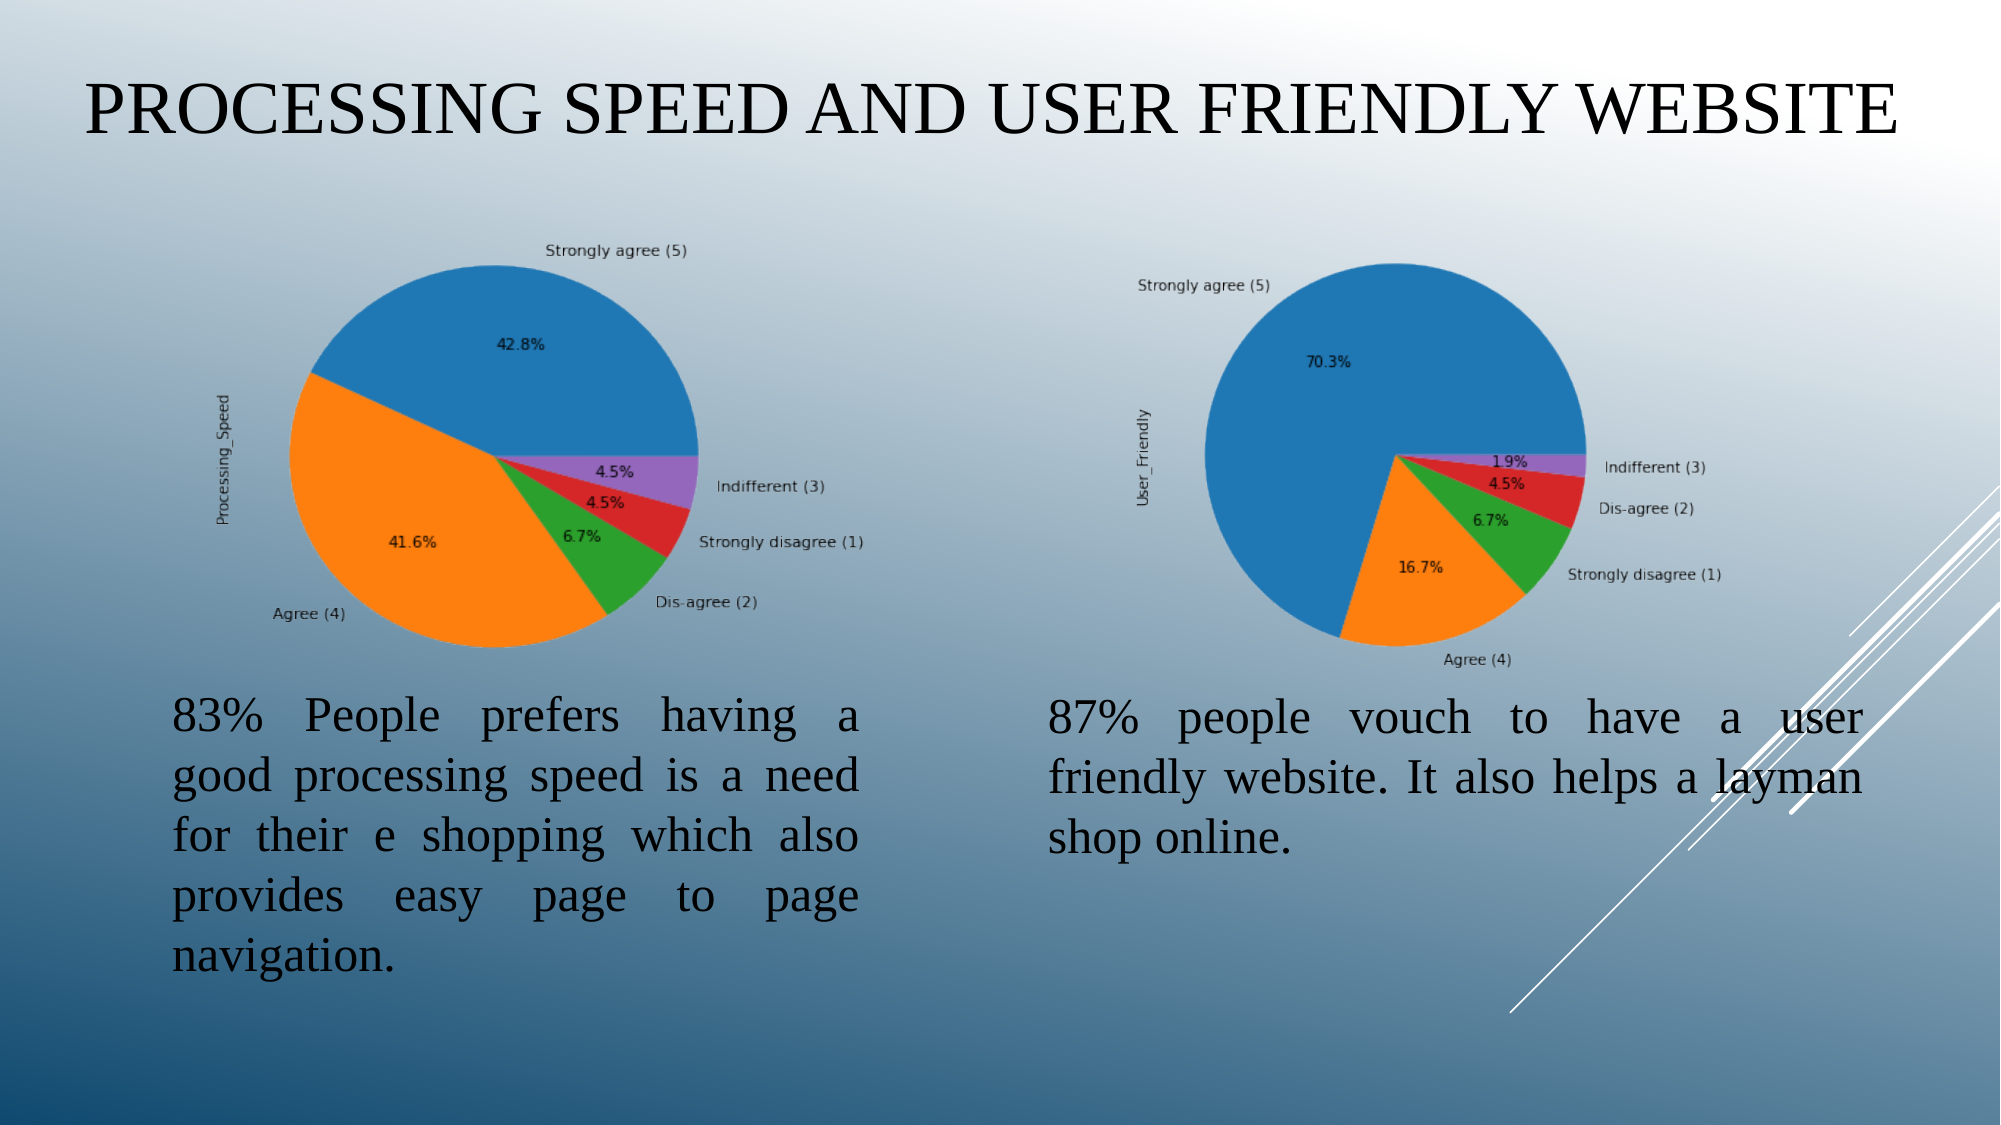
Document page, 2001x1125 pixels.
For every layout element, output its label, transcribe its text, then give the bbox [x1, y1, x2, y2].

title Processing speed and user friendly website [69, 0, 1919, 207]
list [204, 208, 876, 706]
list 87% people vouch to have a user friendly website. It also helps a layman shop online. [1032, 818, 1879, 871]
list 83% People prefers having a good processing speed is a need for their e shopping which also provides easy page to page navigation. [157, 844, 875, 989]
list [1124, 206, 1732, 705]
